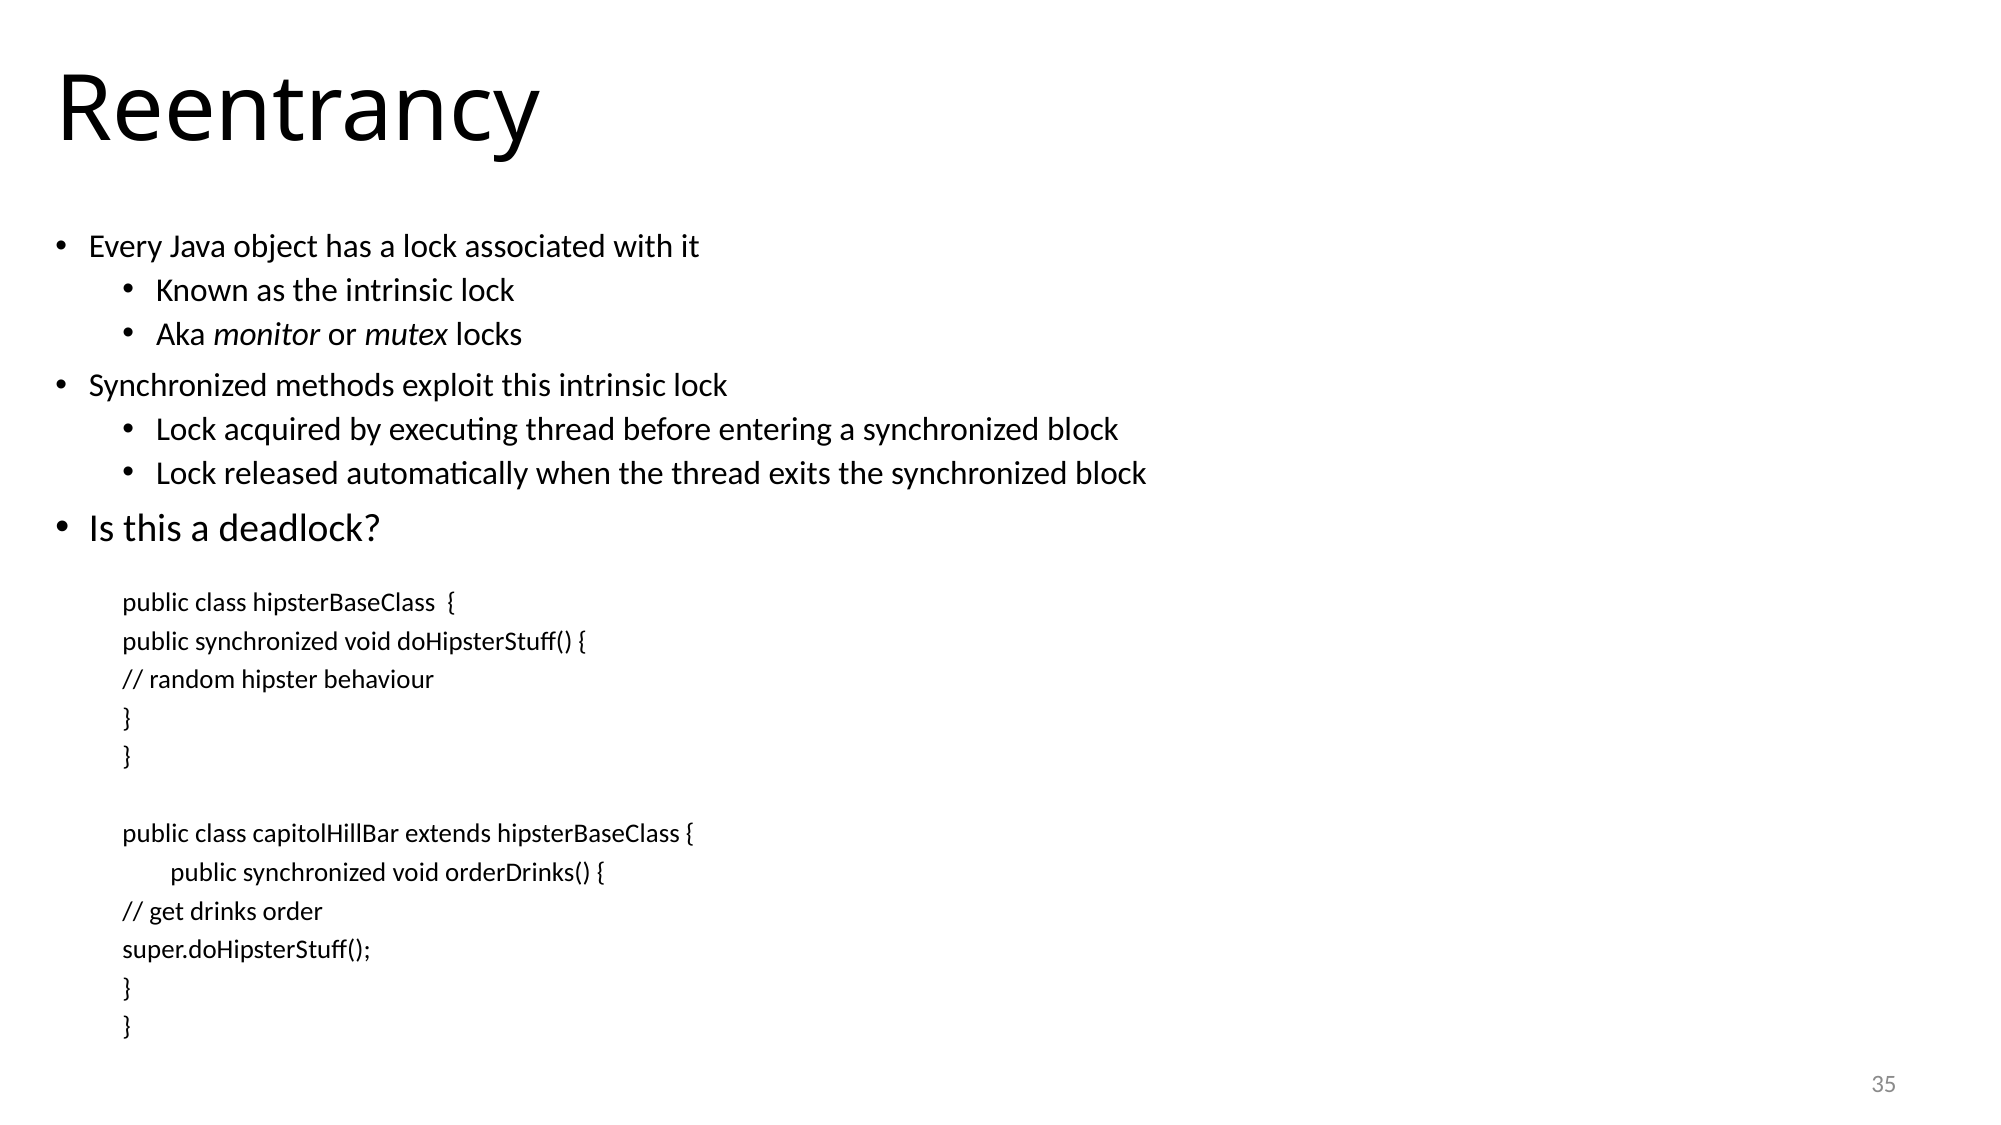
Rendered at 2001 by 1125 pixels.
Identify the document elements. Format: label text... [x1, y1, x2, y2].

list Every Java object has a lock associated with it Known as the intrinsic lock Aka monitor or mutex locks Synchronized methods exploit this intrinsic lock Lock acquired by executing thread before entering a synchronized block Lock released automatically when the thread exits the synchronized block Is this a deadlock? public class hipsterBaseClass { public synchronized void doHipsterStuff() { // random hipster behaviour } } public class capitolHillBar extends hipsterBaseClass { public synchronized void orderDrinks() { // get drinks order super.doHipsterStuff(); } } [40, 221, 1955, 1050]
title Reentrancy [40, 35, 1955, 187]
